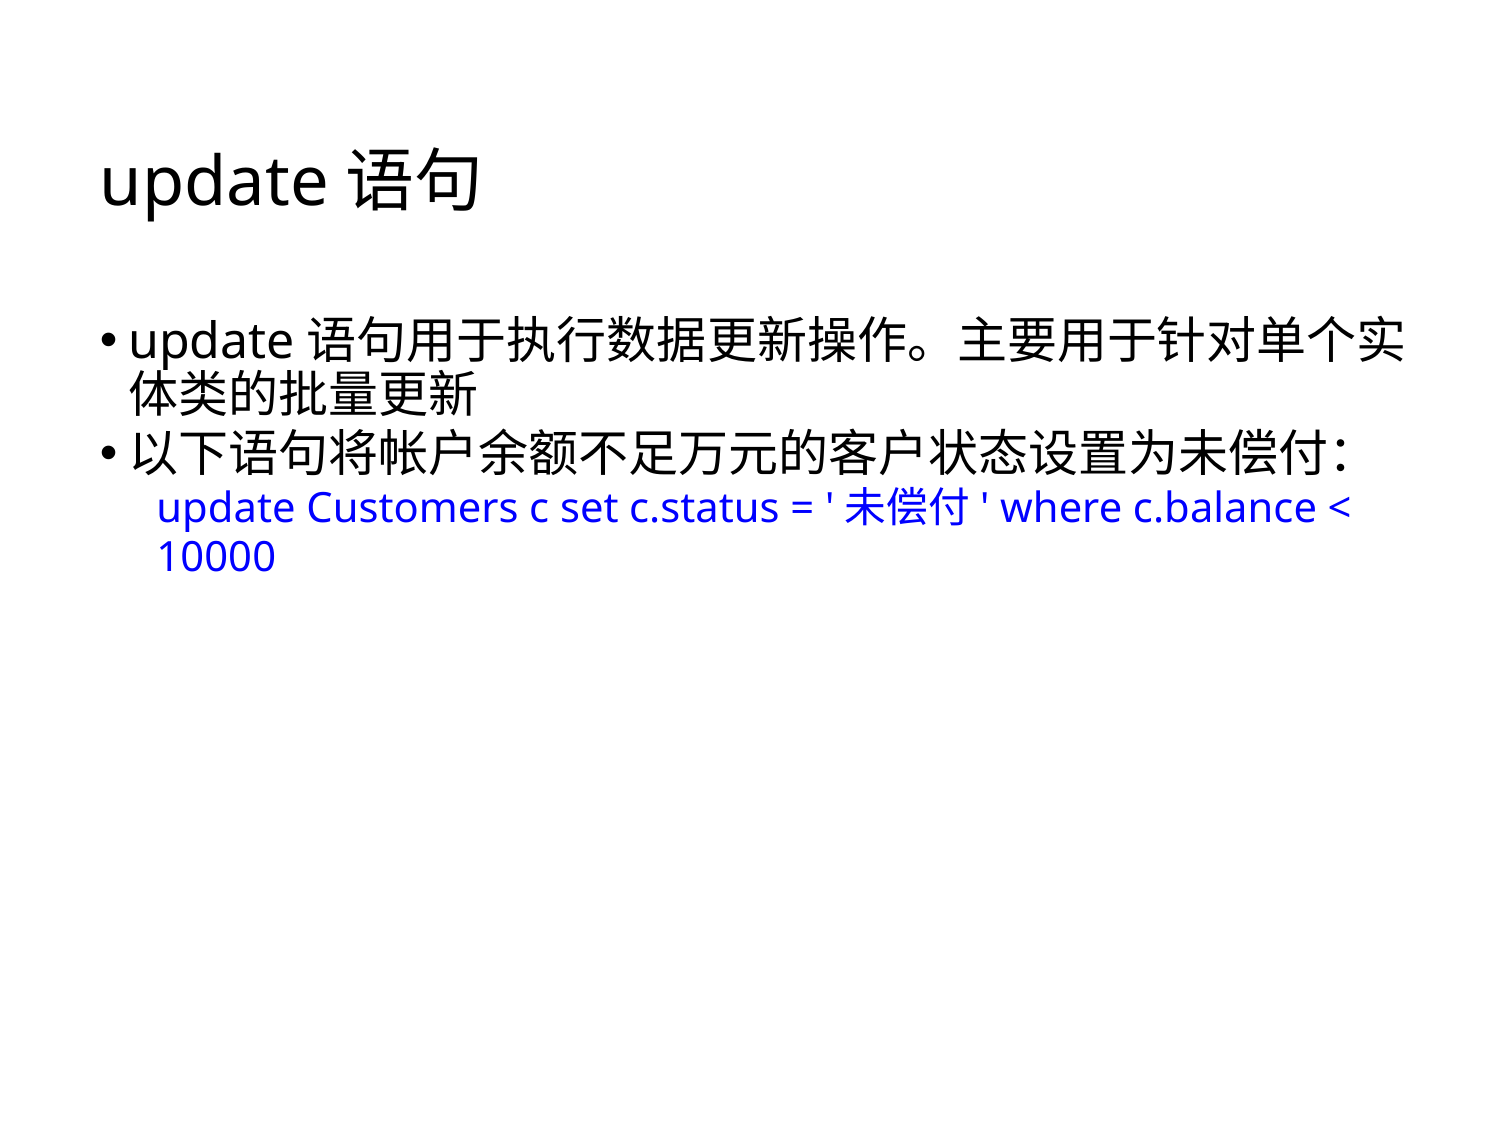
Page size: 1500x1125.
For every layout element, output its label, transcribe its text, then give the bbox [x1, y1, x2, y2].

list update语句用于执行数据更新操作。主要用于针对单个实体类的批量更新 以下语句将帐户余额不足万元的客户状态设置为未偿付： update Customers c set c.status = '未偿付' where c.balance < 10000 [85, 307, 1436, 1071]
title update语句 [85, 90, 1436, 278]
